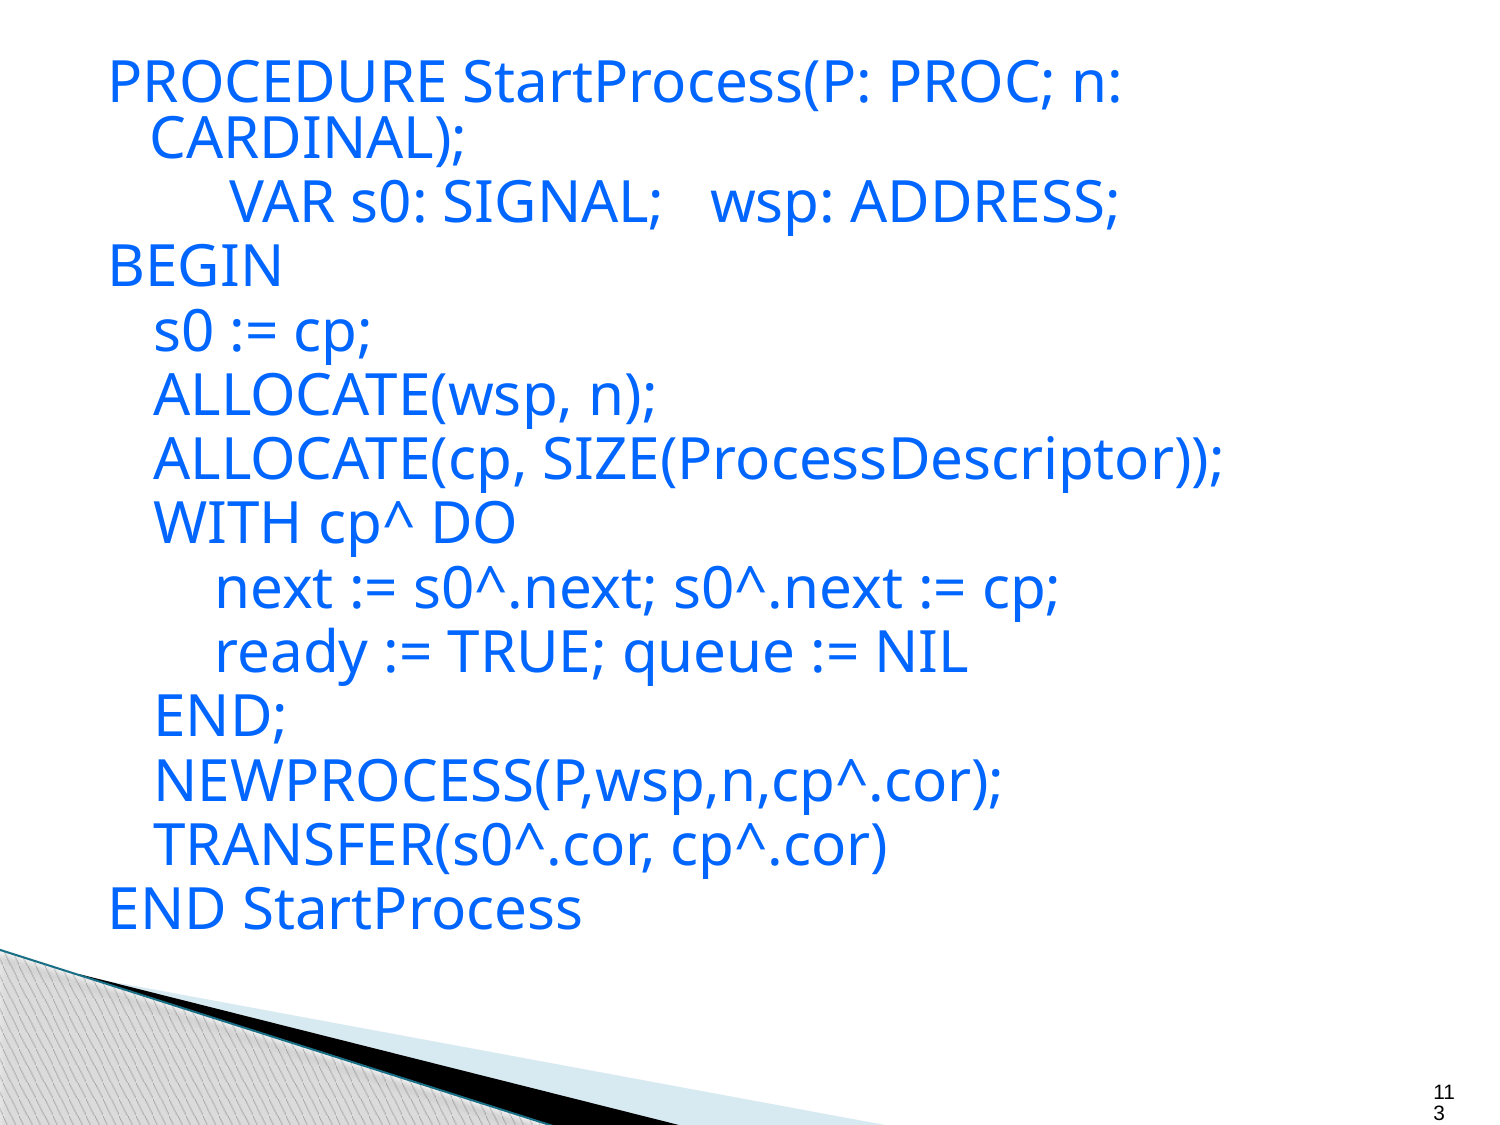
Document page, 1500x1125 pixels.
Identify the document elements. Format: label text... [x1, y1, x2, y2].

slide_number 113 [1418, 1051, 1479, 1112]
list PROCEDURE StartProcess(P: PROC; n: CARDINAL); VAR s0: SIGNAL; wsp: ADDRESS; BEGIN s0 := cp; ALLOCATE(wsp, n); ALLOCATE(cp, SIZE(ProcessDescriptor)); WITH cp^ DO next := s0^.next; s0^.next := cp; ready := TRUE; queue := NIL END; NEWPROCESS(P,wsp,n,cp^.cor); TRANSFER(s0^.cor, cp^.cor) END StartProcess [75, 50, 1425, 1088]
